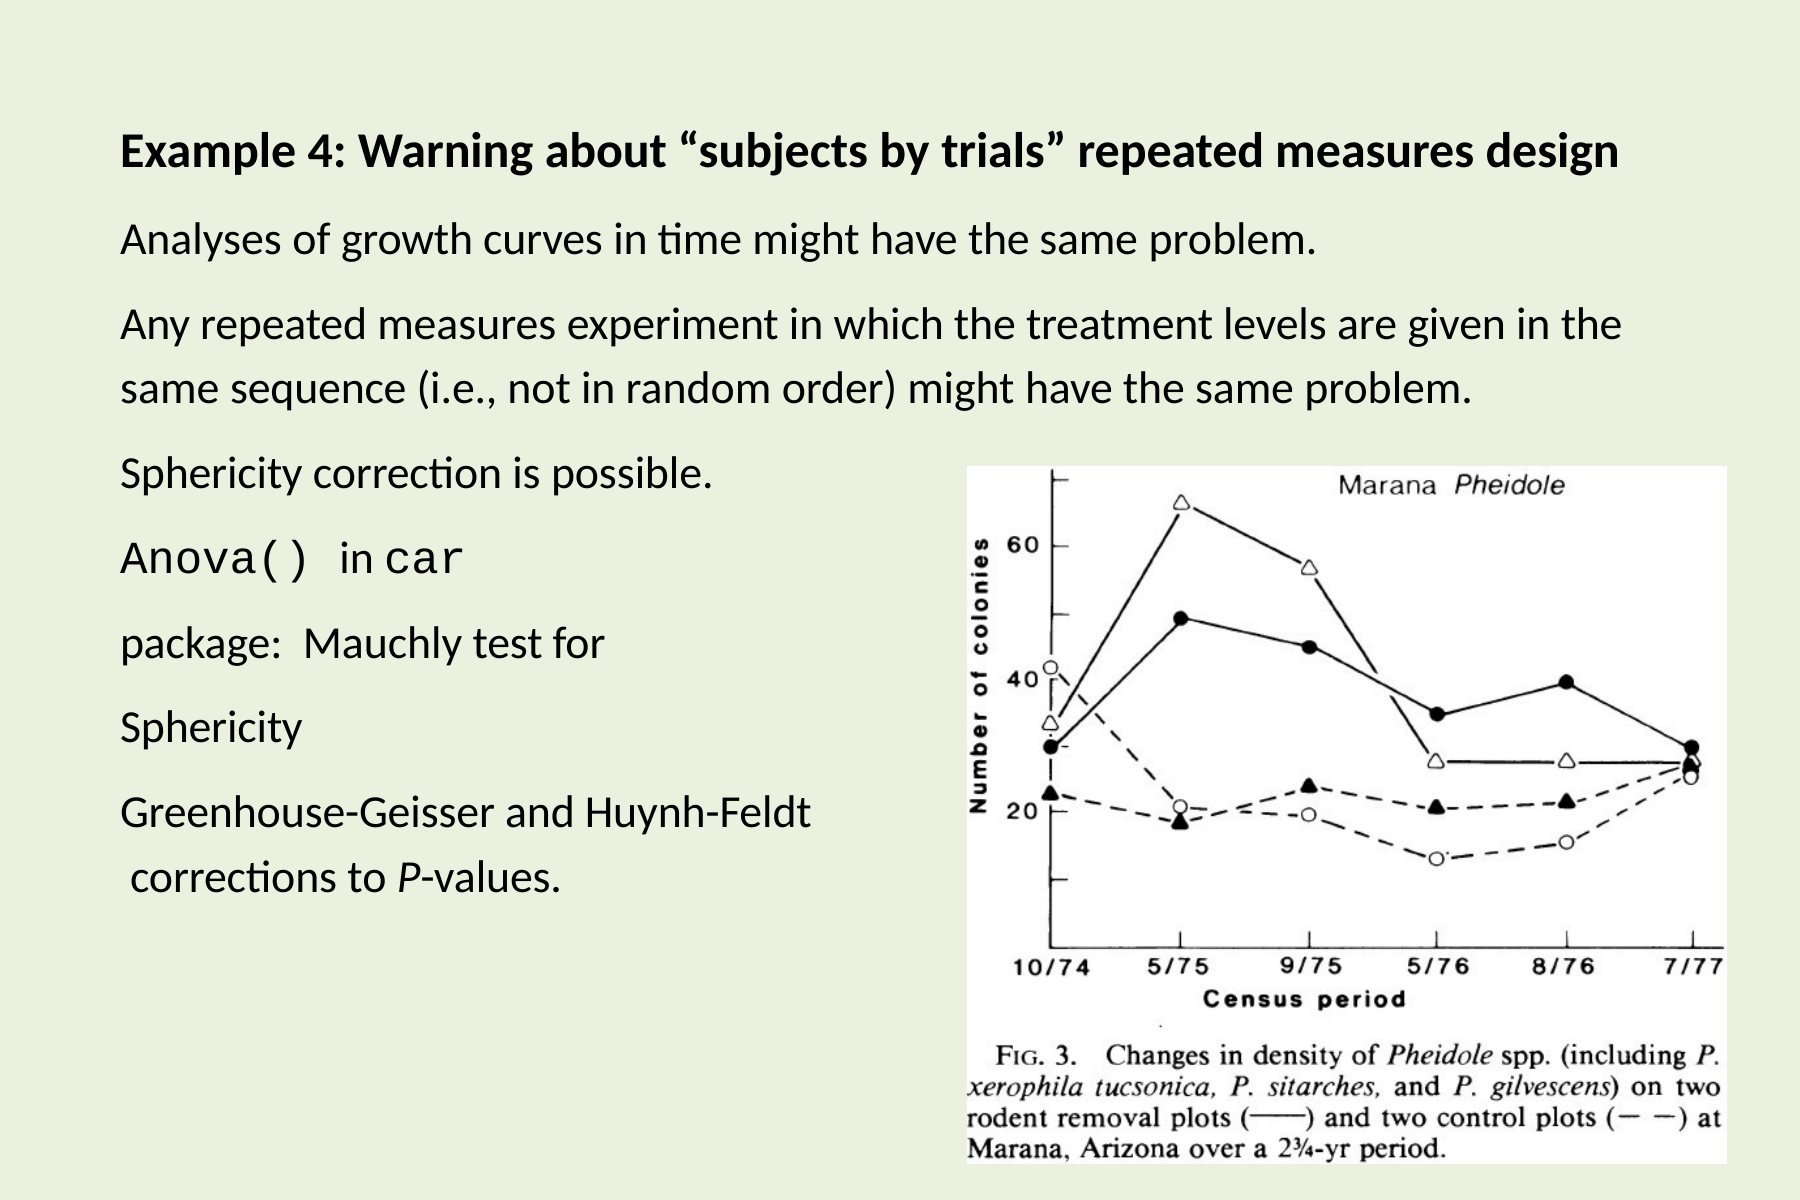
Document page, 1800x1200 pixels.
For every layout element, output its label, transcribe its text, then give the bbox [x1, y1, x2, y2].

text_box [966, 466, 1728, 1164]
title Example 4: Warning about “subjects by trials” repeated measures design [117, 115, 1633, 176]
text_box Analyses of growth curves in time might have the same problem. Any repeated measures experiment in which the treatment levels are given in the same sequence (i.e., not in random order) might have the same problem. Sphericity correction is possible. Anova() in car package: Mauchly test for Sphericity Greenhouse-Geisser and Huynh-Feldt corrections to P-values. [117, 176, 1643, 902]
